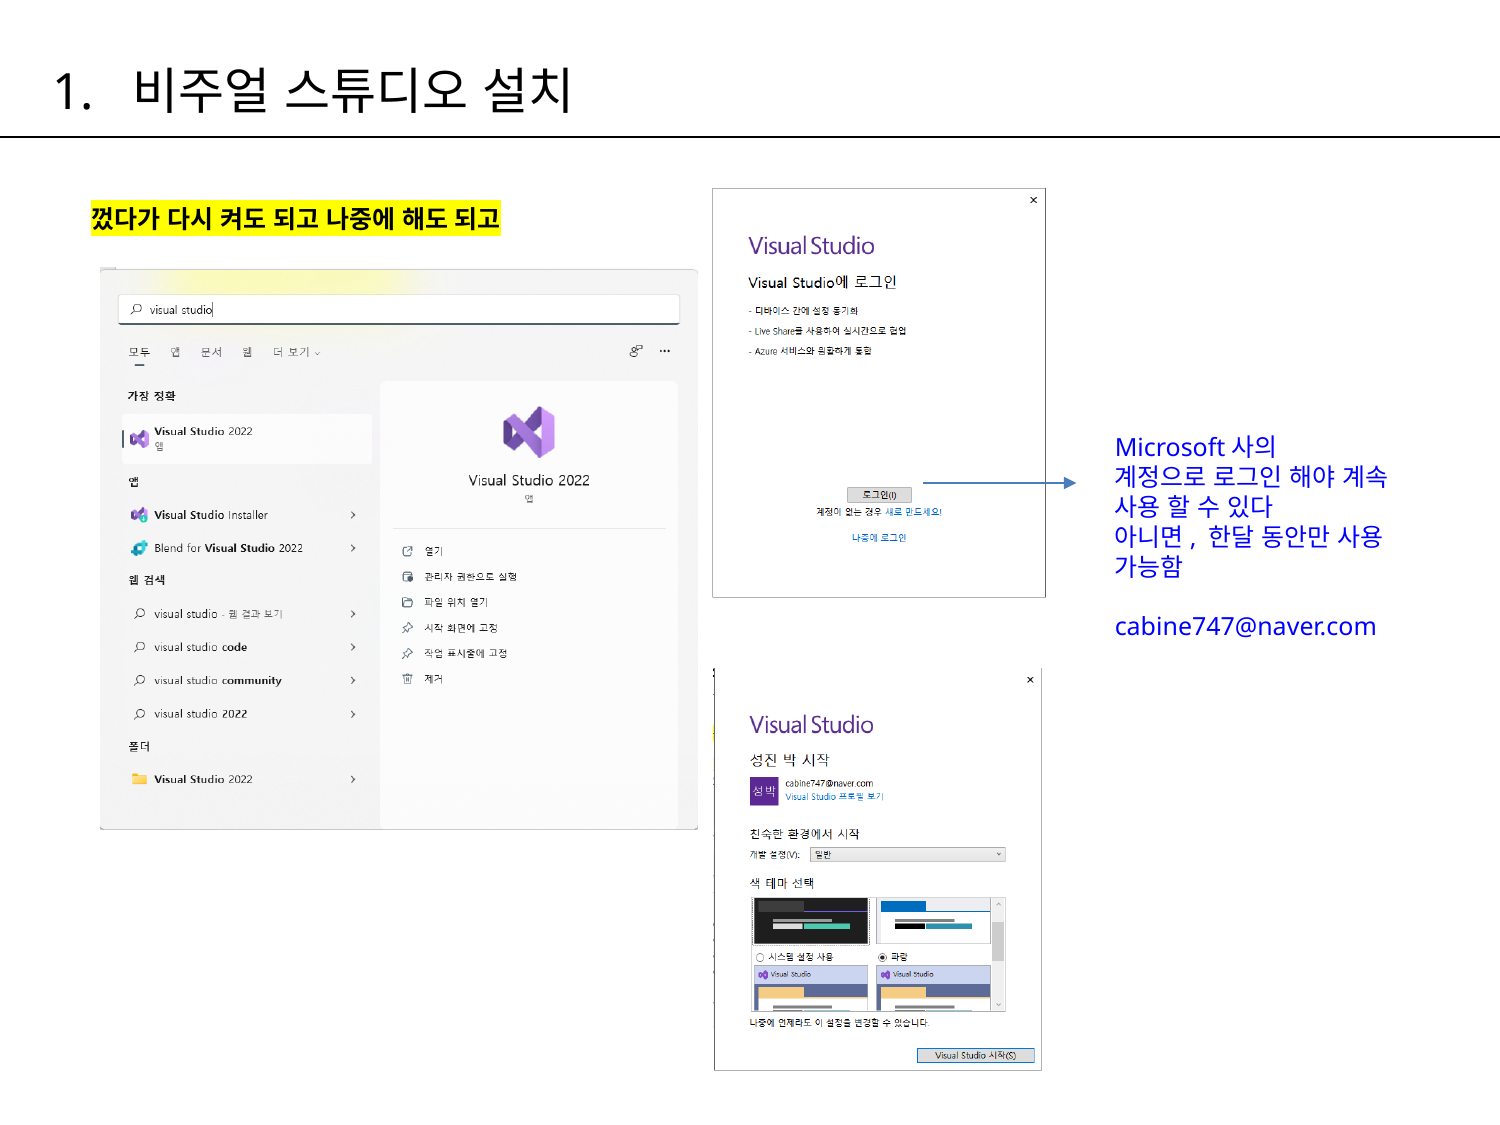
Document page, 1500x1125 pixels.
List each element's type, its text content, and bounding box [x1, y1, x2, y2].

text_box 껐다가 다시 켜도 되고 나중에 해도 되고 [76, 196, 609, 241]
picture [713, 668, 1042, 1071]
picture [100, 266, 698, 830]
text_box 1. 비주얼 스튜디오 설치 [37, 44, 597, 136]
picture [709, 186, 1050, 601]
text_box Microsoft사의 계정으로 로그인 해야 계속 사용 할 수 있다 아니면, 한달 동안만 사용 가능함 cabine747@naver.com [1100, 423, 1439, 649]
